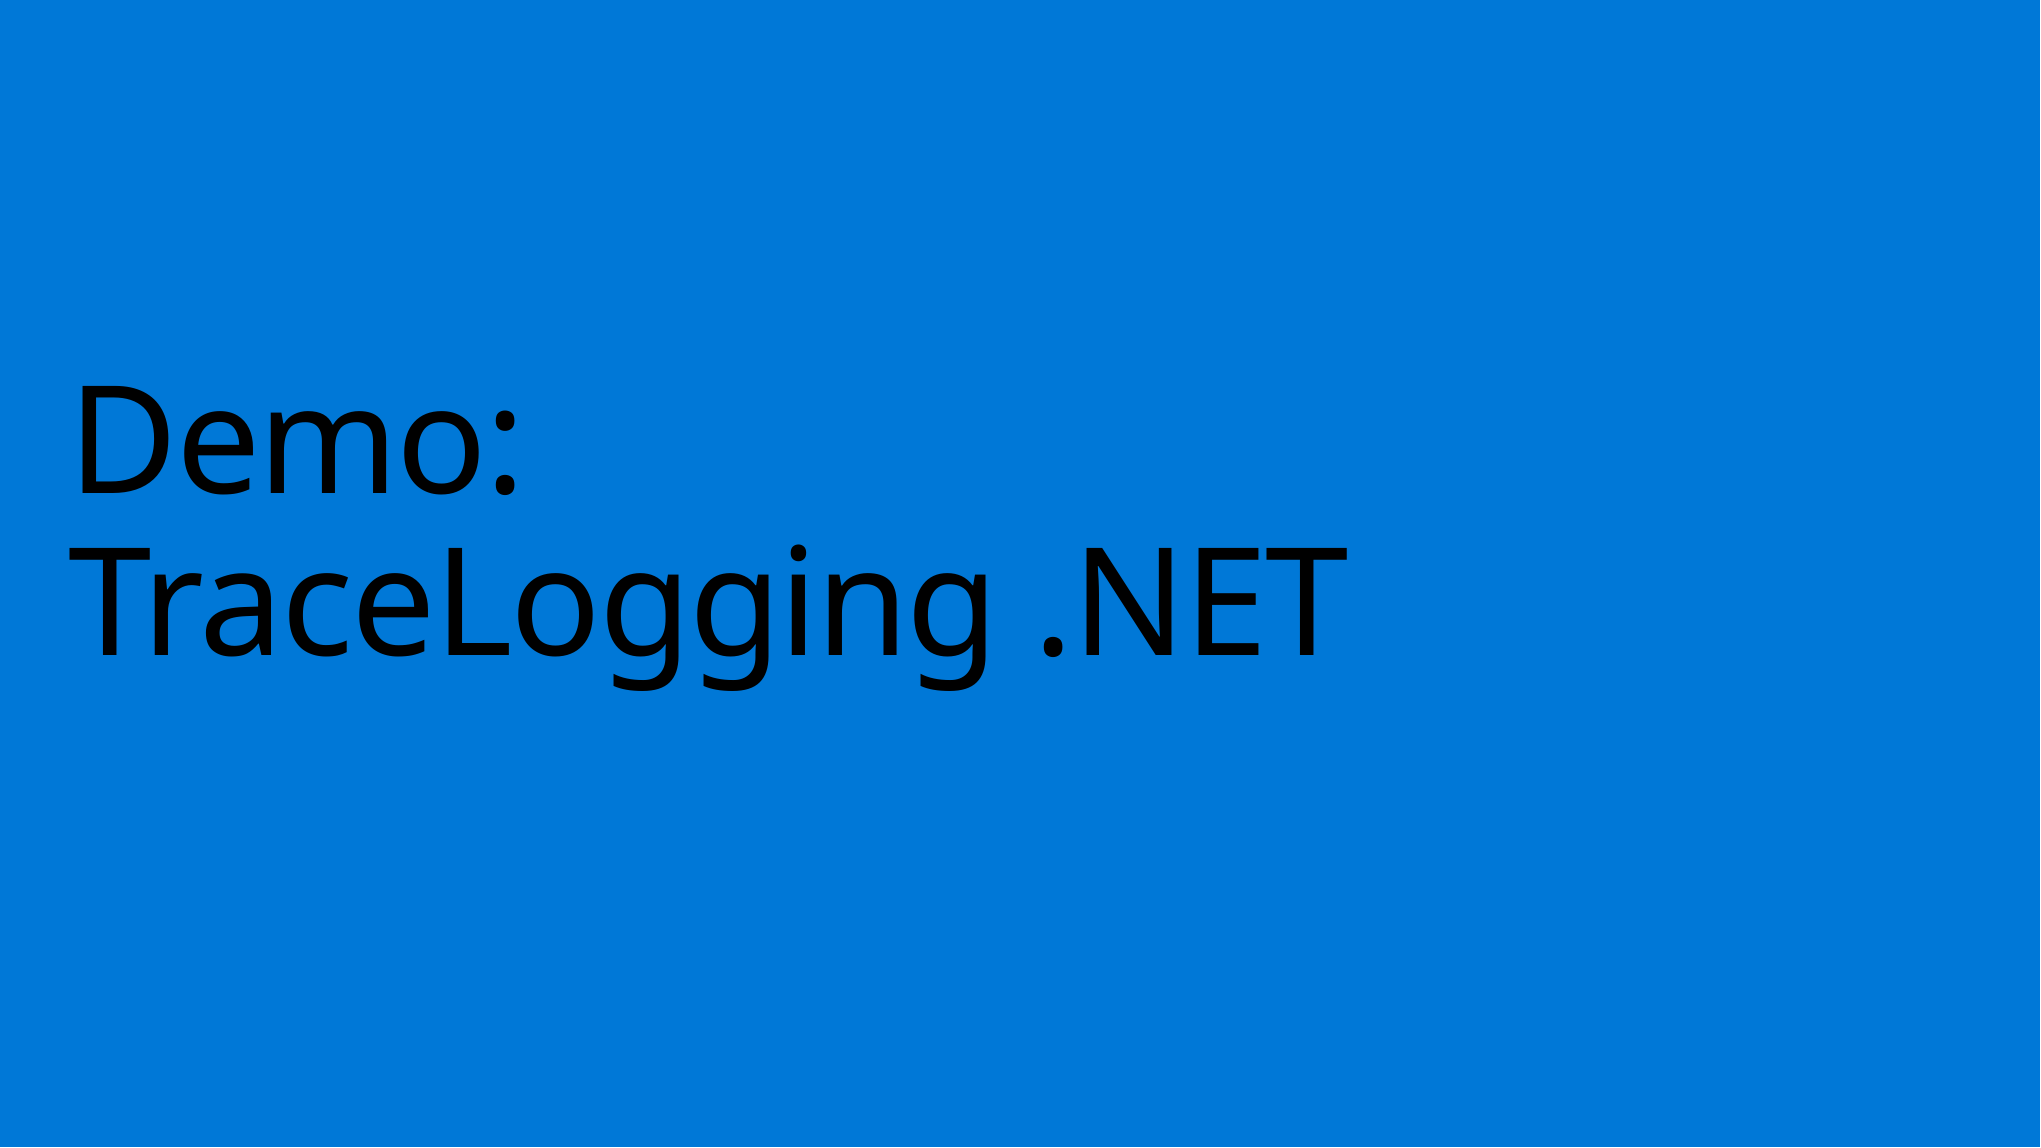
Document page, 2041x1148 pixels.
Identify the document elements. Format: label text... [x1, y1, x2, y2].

title Demo: TraceLogging .NET [45, 348, 1695, 543]
